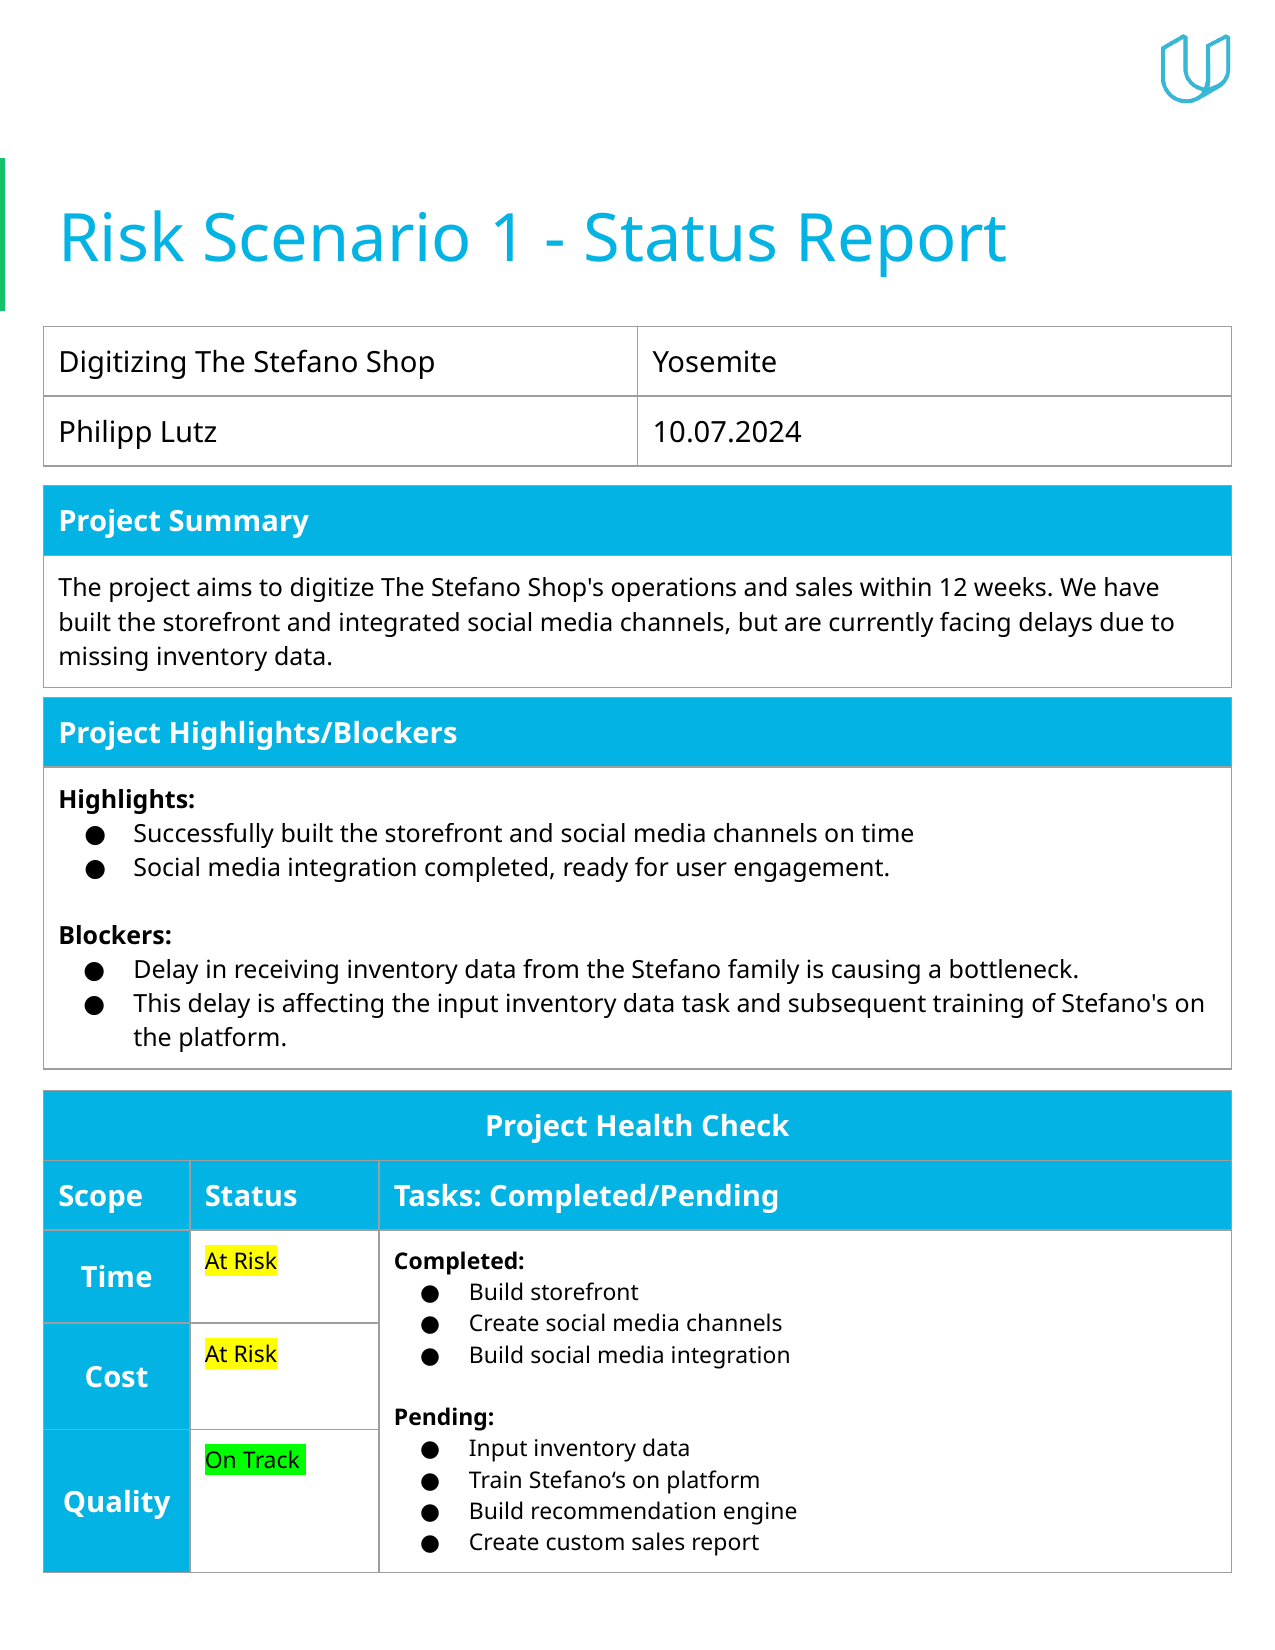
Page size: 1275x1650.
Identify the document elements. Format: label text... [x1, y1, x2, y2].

title Risk Scenario 1 - Status Report [43, 142, 1232, 326]
picture [1151, 25, 1239, 113]
table_header Project Highlights/Blockers [44, 698, 1231, 766]
table_cell Time [44, 1231, 189, 1322]
table_cell At Risk [191, 1324, 378, 1429]
table_cell Philipp Lutz [44, 397, 637, 465]
table_cell 10.07.2024 [638, 397, 1231, 465]
table_header Project Health Check [44, 1091, 1231, 1160]
table_cell Scope [44, 1161, 189, 1229]
table_cell Quality [44, 1430, 189, 1572]
table_header Yosemite [638, 327, 1231, 395]
table_cell Completed: Build storefront Create social media channels Build social media integration Pending: Input inventory data Train Stefano‘s on platform Build recommendation engine Create custom sales report [380, 1231, 1231, 1572]
table_cell Highlights: Successfully built the storefront and social media channels on time Social media integration completed, ready for user engagement. Blockers: Delay in receiving inventory data from the Stefano family is causing a bottleneck. This delay is affecting the input inventory data task and subsequent training of Stefano's on the platform. [44, 768, 1231, 1068]
table_cell At Risk [191, 1231, 378, 1322]
table_cell Cost [44, 1324, 189, 1429]
table_header Digitizing The Stefano Shop [44, 327, 637, 395]
table_cell Status [191, 1161, 378, 1229]
table_header Project Summary [44, 486, 1231, 555]
table_cell Tasks: Completed/Pending [380, 1161, 1231, 1229]
table_cell The project aims to digitize The Stefano Shop's operations and sales within 12 weeks. We have built the storefront and integrated social media channels, but are currently facing delays due to missing inventory data. [44, 556, 1231, 687]
table_cell On Track [191, 1430, 378, 1572]
